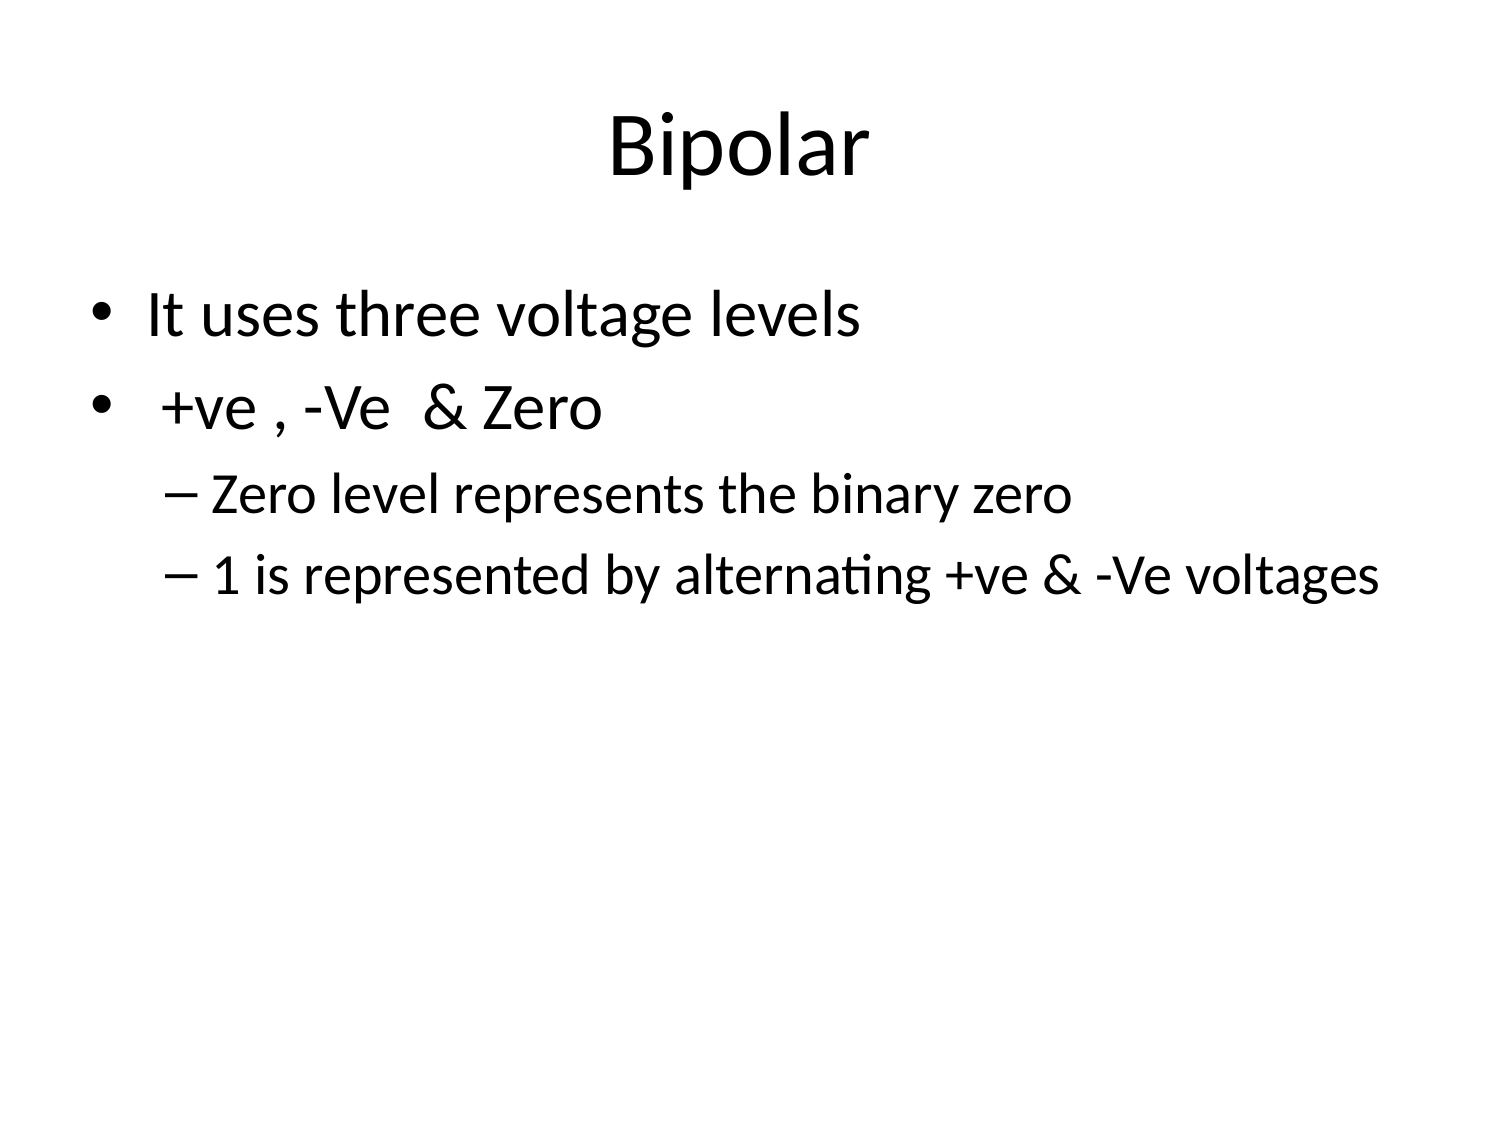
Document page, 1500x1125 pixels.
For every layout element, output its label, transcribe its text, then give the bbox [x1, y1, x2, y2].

title Bipolar [75, 45, 1425, 233]
list It uses three voltage levels +ve , -Ve & Zero Zero level represents the binary zero 1 is represented by alternating +ve & -Ve voltages [75, 262, 1425, 1005]
